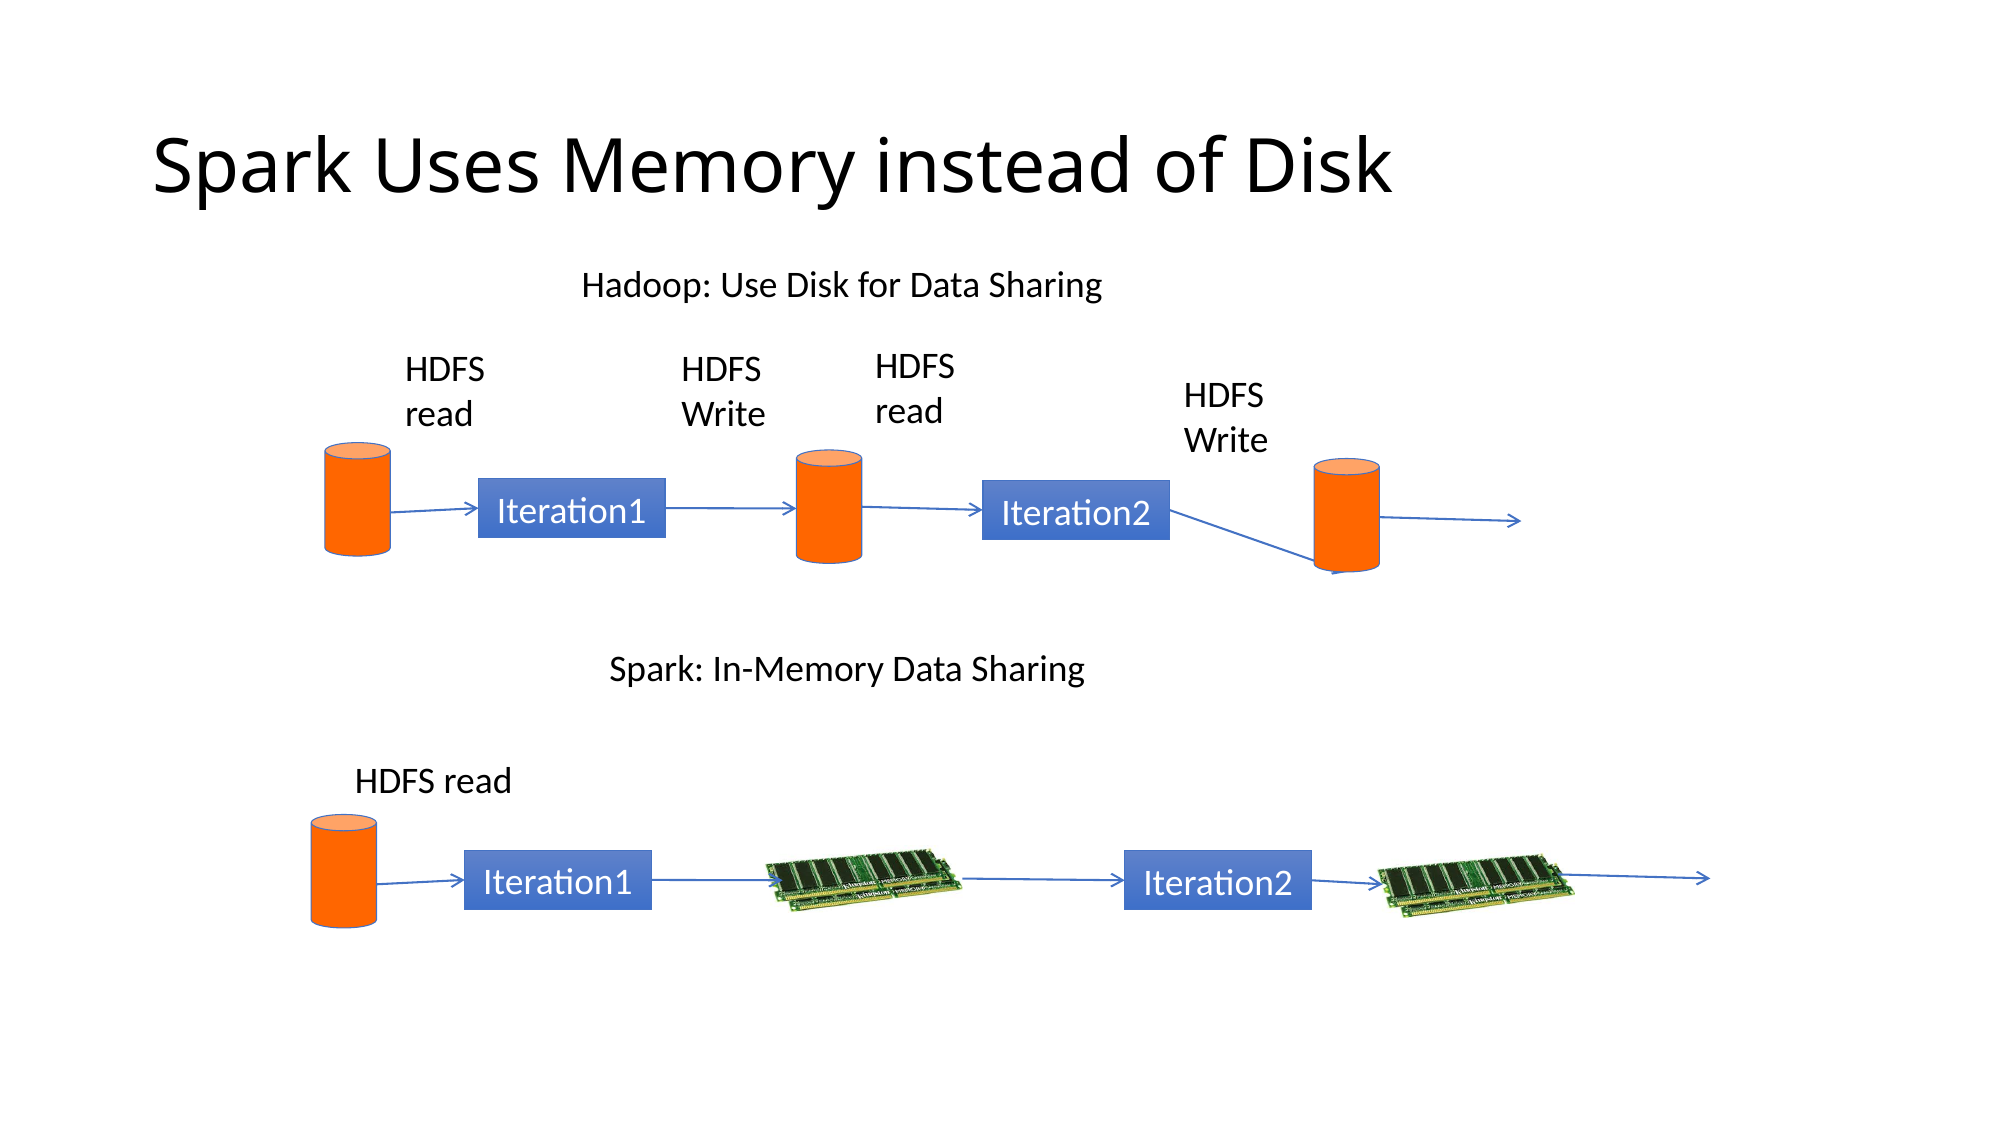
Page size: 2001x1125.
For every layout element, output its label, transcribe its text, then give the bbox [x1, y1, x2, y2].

text_box HDFS Write [1169, 362, 1374, 467]
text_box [1558, 874, 1711, 879]
text_box HDFS read [390, 336, 595, 442]
text_box [1313, 461, 1380, 573]
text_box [1379, 517, 1522, 522]
text_box [310, 813, 378, 929]
text_box HDFS Write [666, 336, 871, 442]
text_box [1169, 509, 1315, 516]
text_box Iteration2 [982, 480, 1170, 540]
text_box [376, 879, 465, 885]
text_box Iteration1 [464, 850, 652, 910]
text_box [861, 506, 983, 510]
title Spark Uses Memory instead of Disk [137, 59, 1863, 278]
text_box [795, 449, 863, 564]
text_box Iteration2 [1124, 850, 1312, 910]
picture [1375, 850, 1575, 918]
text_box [1311, 880, 1383, 885]
text_box Hadoop: Use Disk for Data Sharing [566, 252, 1307, 313]
text_box HDFS read [340, 748, 545, 809]
text_box Iteration1 [478, 478, 666, 538]
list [763, 845, 963, 913]
text_box HDFS read [860, 334, 1065, 439]
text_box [390, 508, 479, 513]
text_box Spark: In-Memory Data Sharing [594, 636, 1335, 697]
text_box [324, 442, 391, 557]
